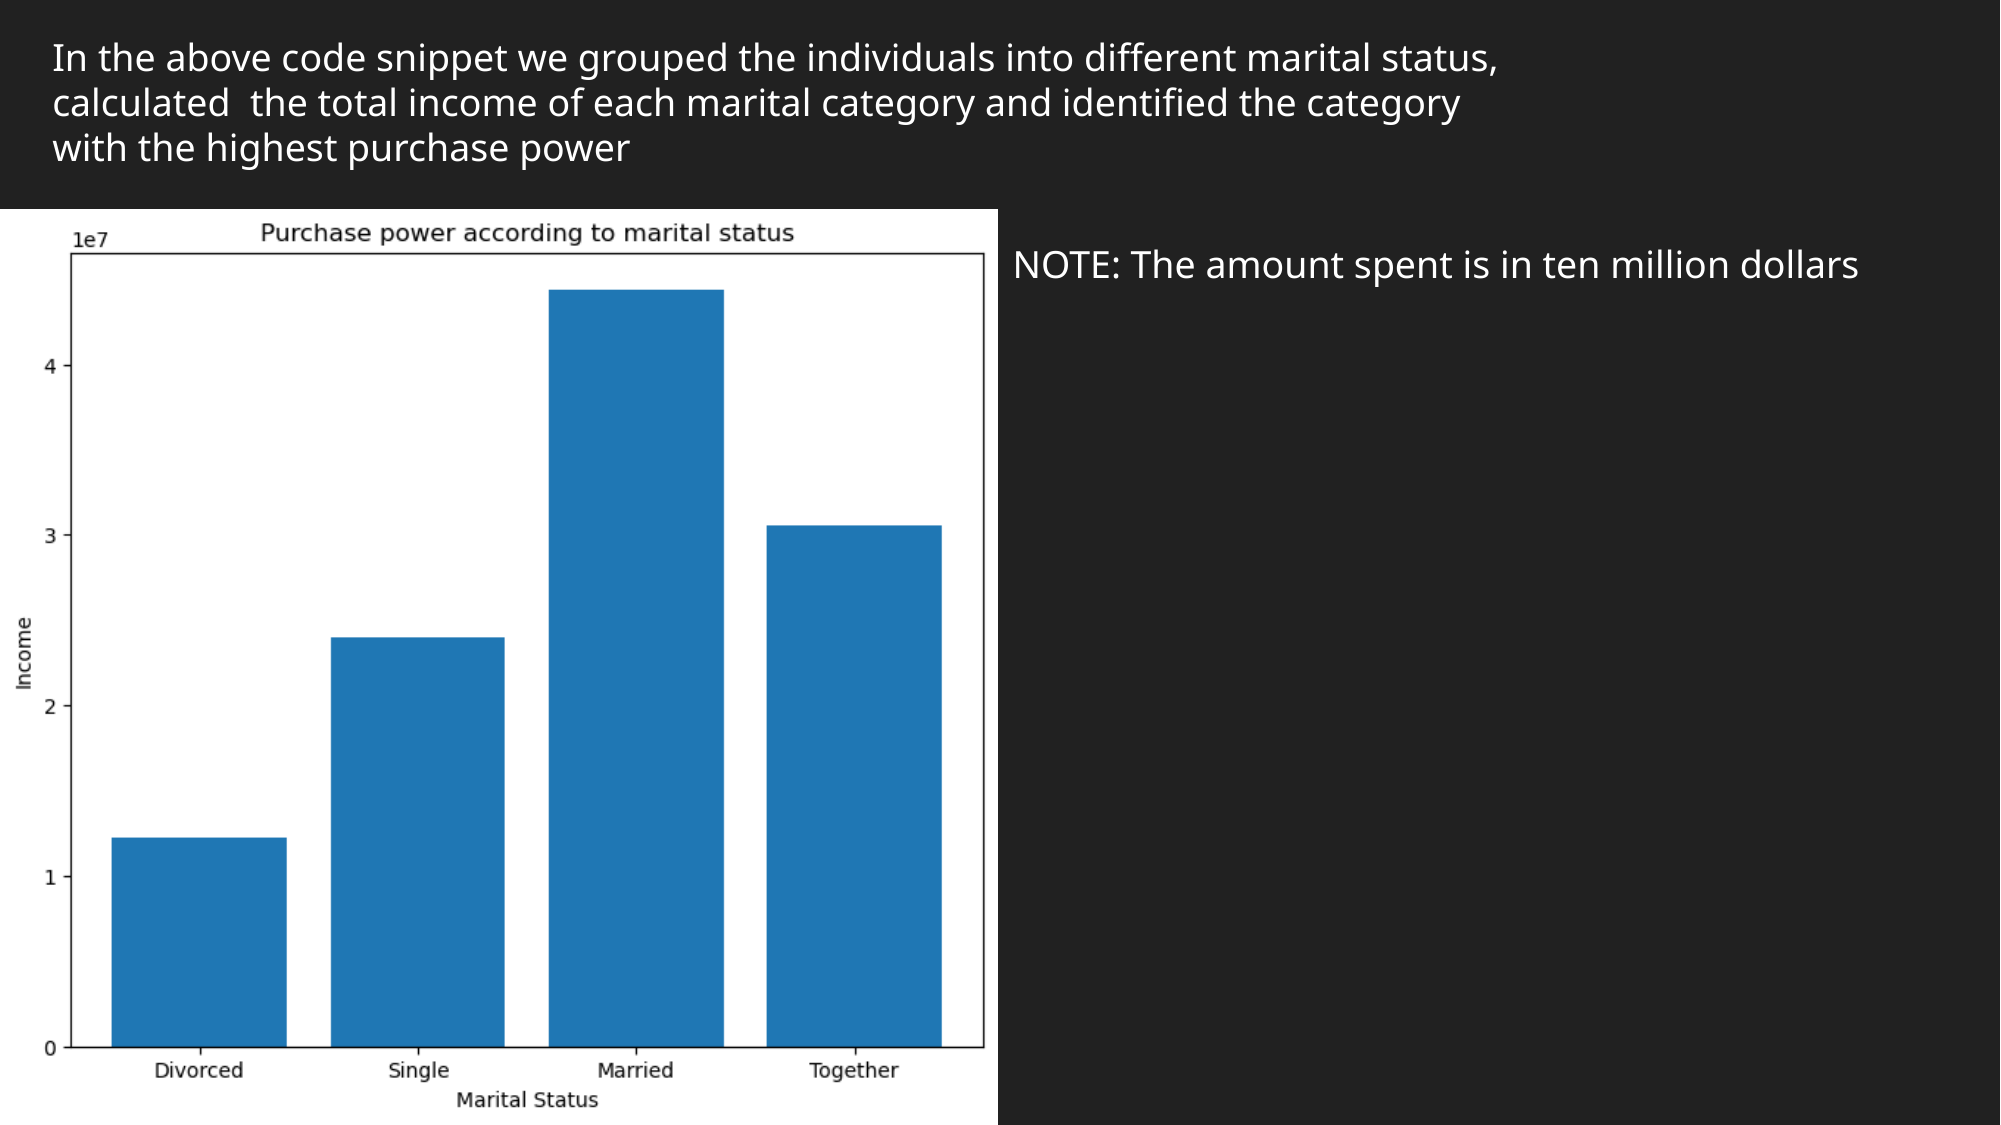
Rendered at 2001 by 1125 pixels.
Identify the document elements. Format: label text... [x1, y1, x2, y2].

text_box NOTE: The amount spent is in ten million dollars [998, 233, 1876, 294]
picture [0, 209, 998, 1125]
text_box In the above code snippet we grouped the individuals into different marital status, calculated the total income of each marital category and identified the category with the highest purchase power [37, 26, 1525, 177]
